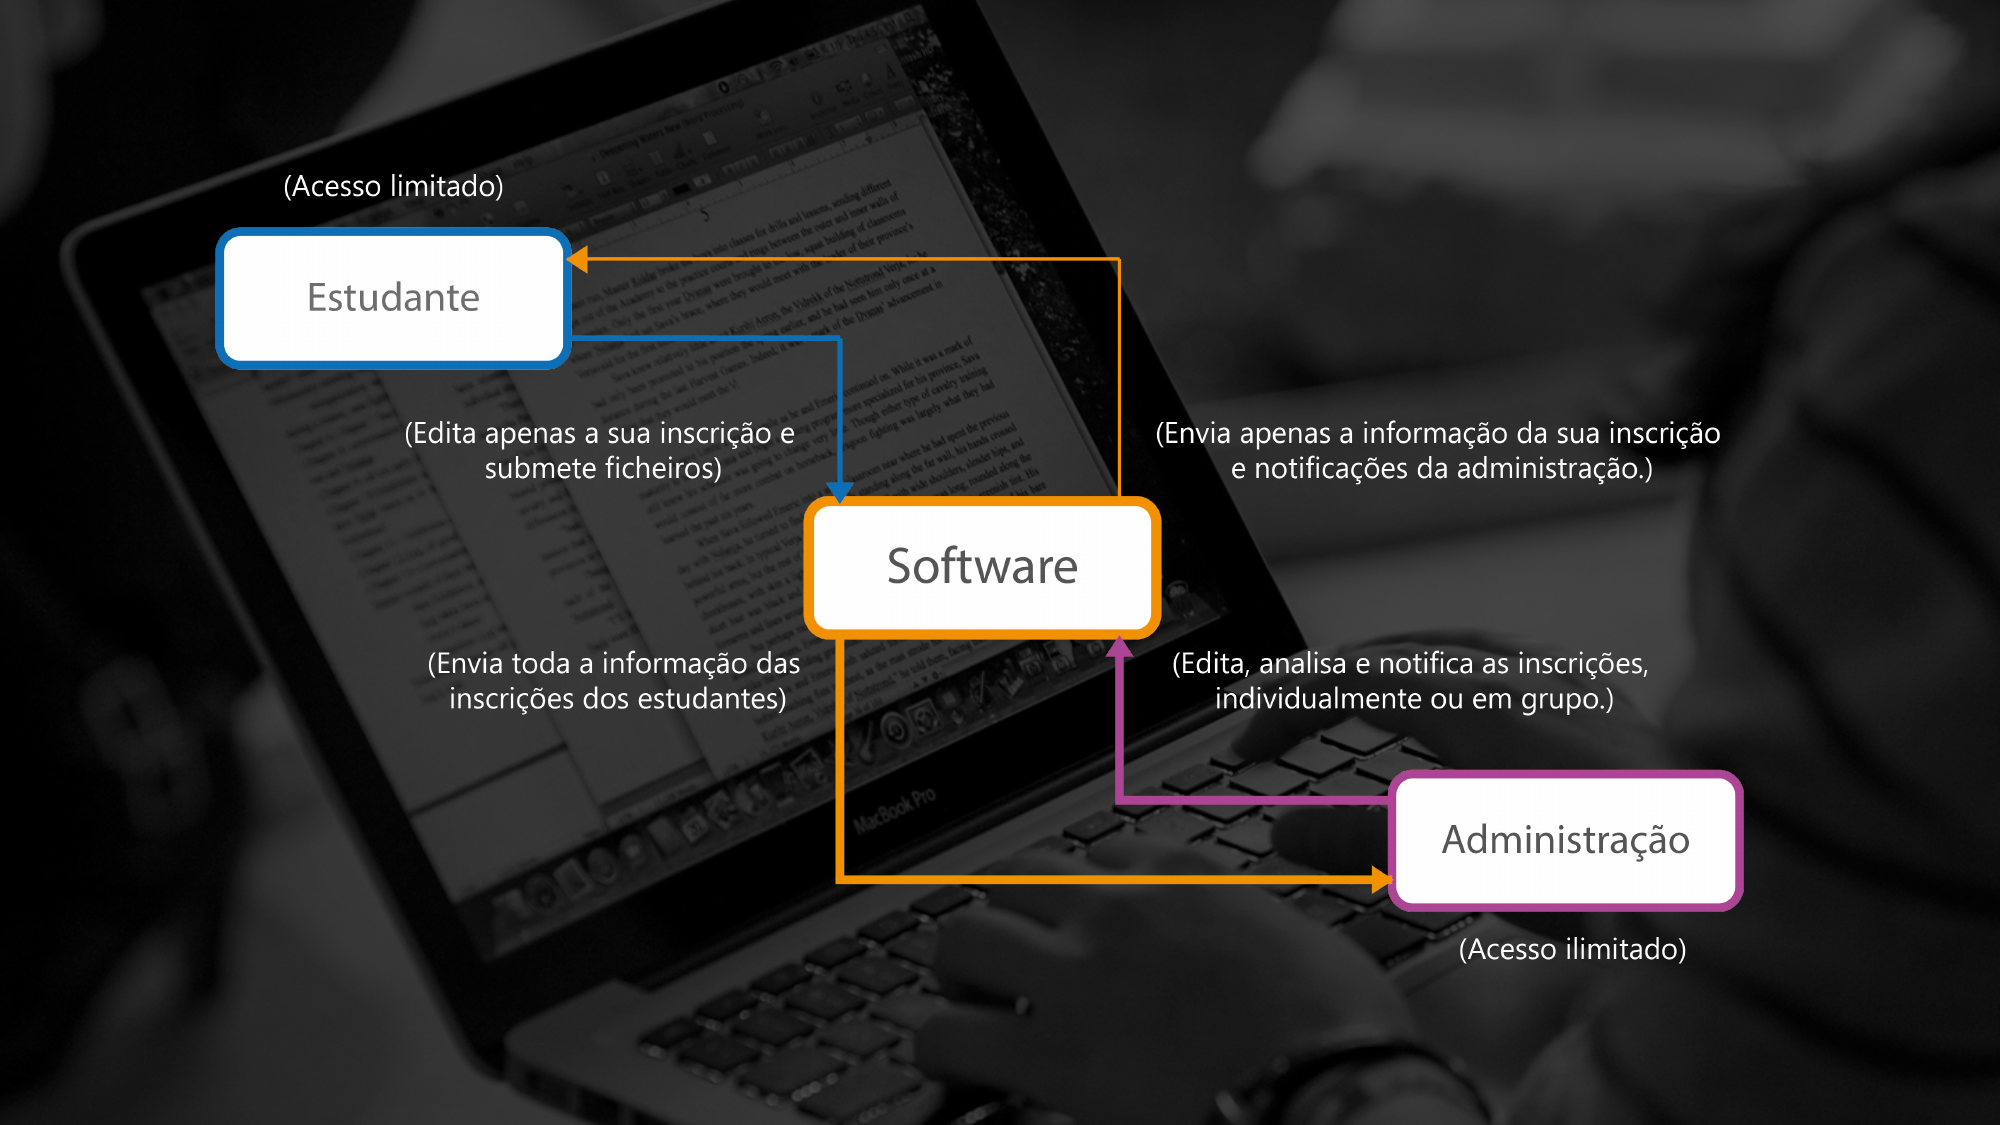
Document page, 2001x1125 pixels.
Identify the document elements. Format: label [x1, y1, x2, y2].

picture [0, 0, 2000, 1125]
list [88, 59, 1900, 1105]
